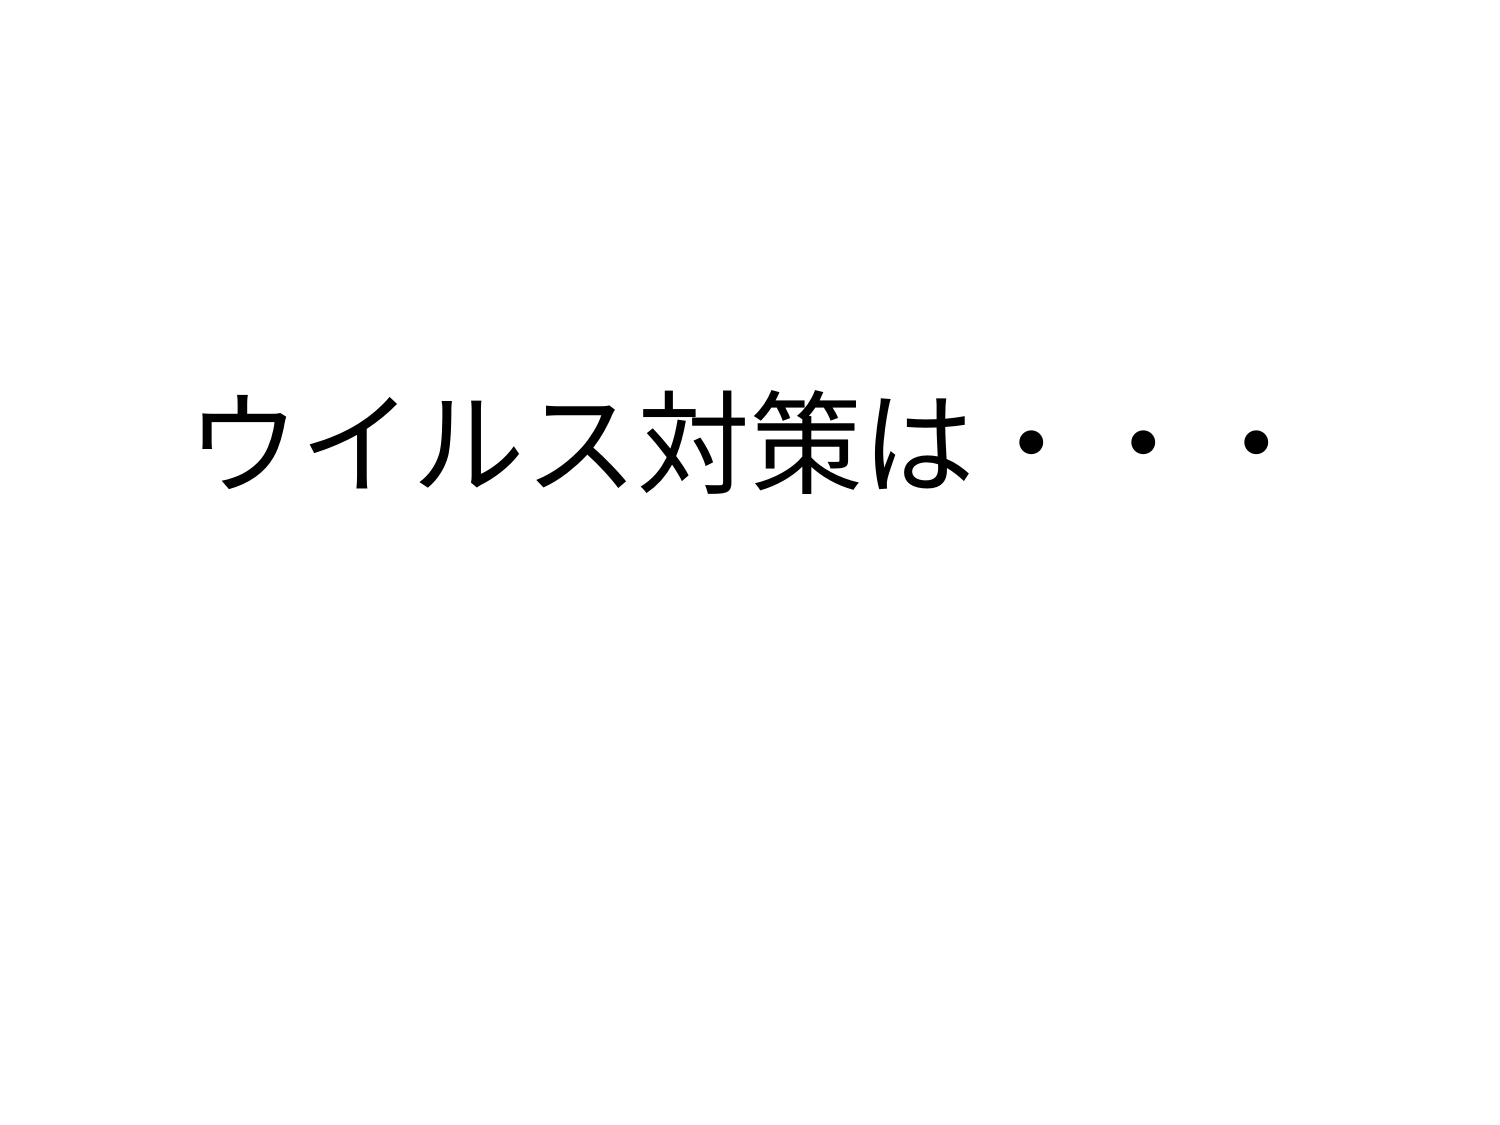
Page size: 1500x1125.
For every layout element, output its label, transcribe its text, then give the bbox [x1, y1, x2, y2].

list ウイルス対策は・・・ [103, 299, 1397, 1014]
